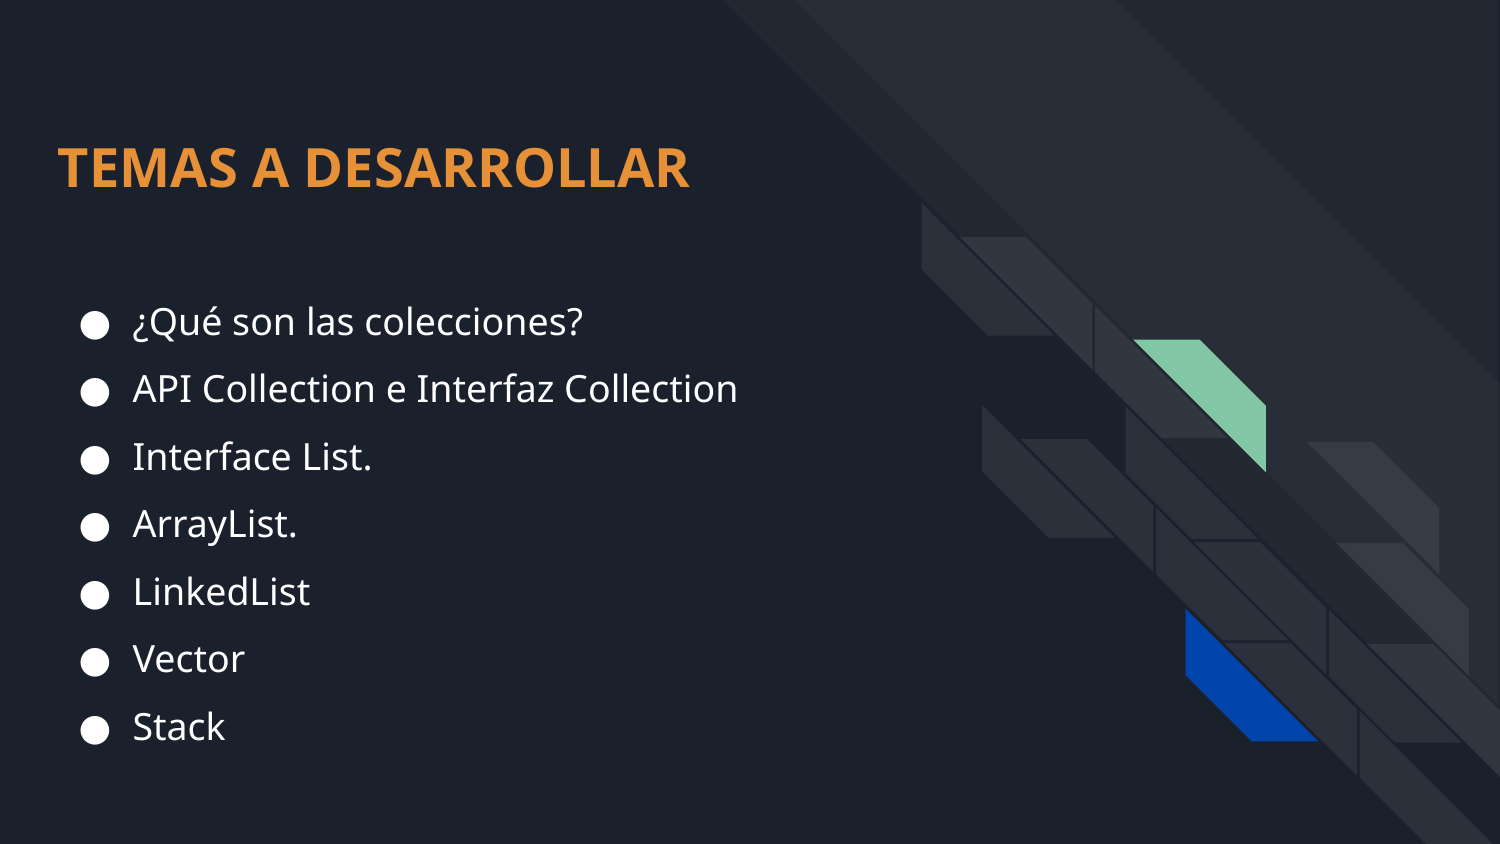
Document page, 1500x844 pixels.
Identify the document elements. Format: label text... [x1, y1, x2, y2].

text_box ¿Qué son las colecciones? API Collection e Interfaz Collection Interface List. ArrayList. LinkedList Vector Stack [42, 260, 1339, 763]
text_box TEMAS A DESARROLLAR [42, 118, 1339, 214]
